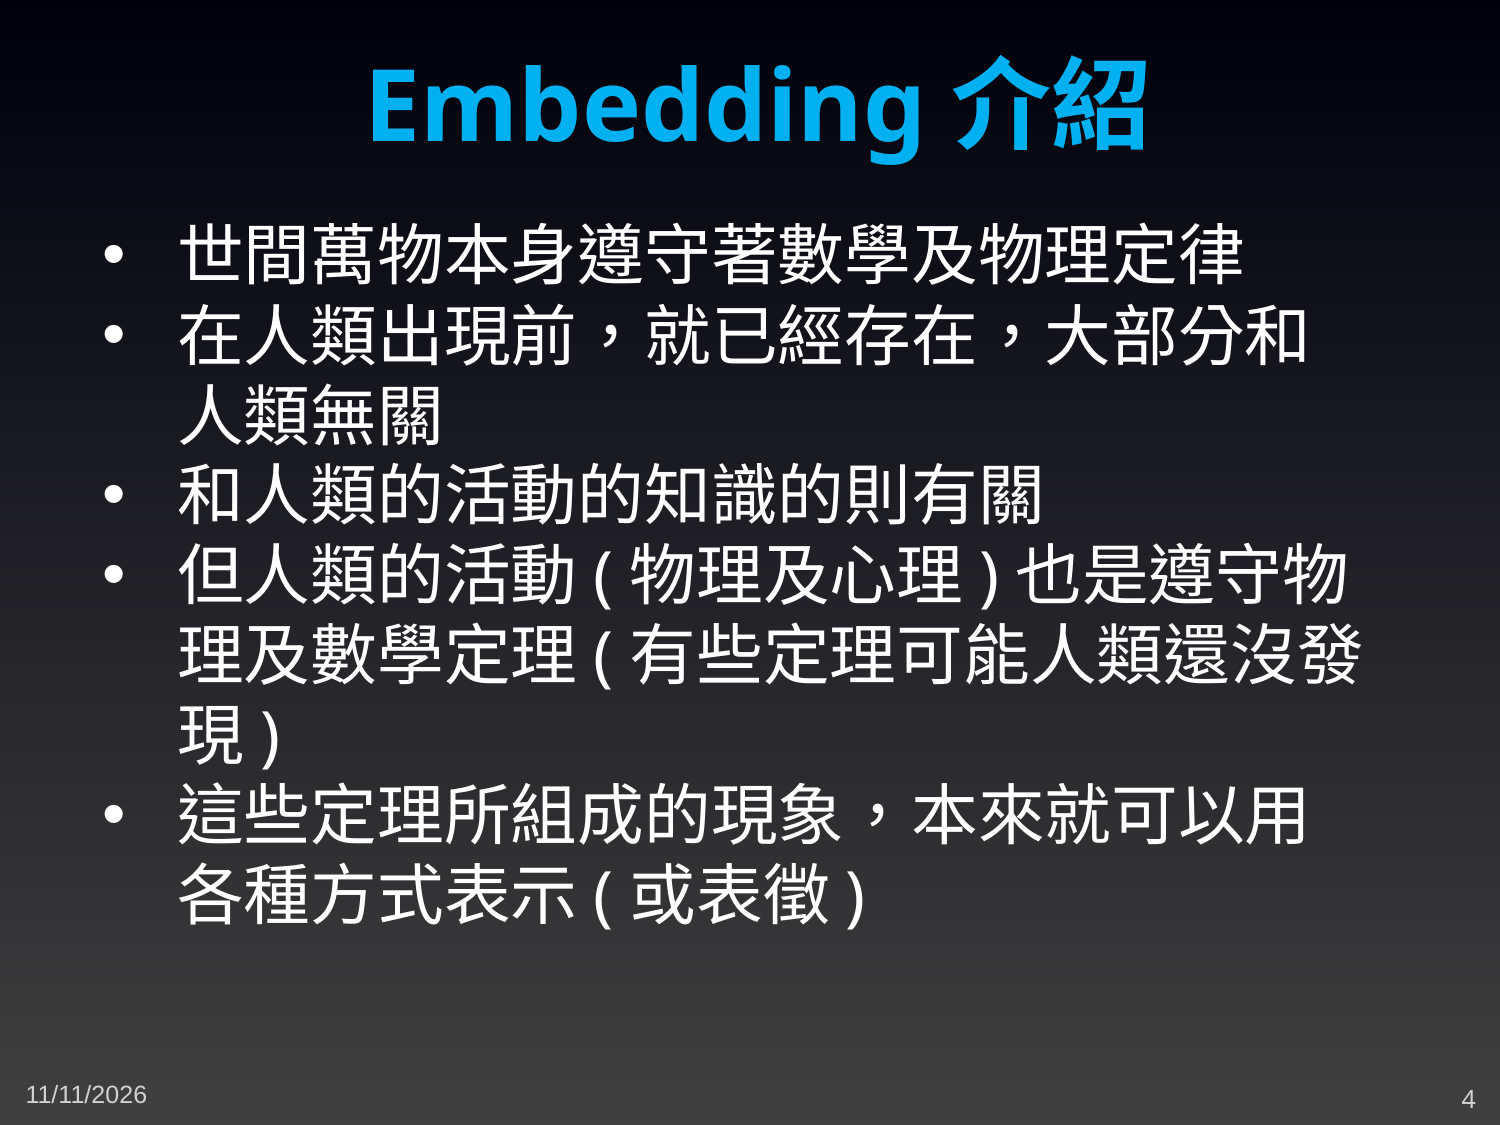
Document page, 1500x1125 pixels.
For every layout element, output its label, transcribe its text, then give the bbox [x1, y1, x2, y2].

text_box 世間萬物本身遵守著數學及物理定律 在人類出現前，就已經存在，大部分和人類無關 和人類的活動的知識的則有關 但人類的活動(物理及心理)也是遵守物理及數學定理(有些定理可能人類還沒發現) 這些定理所組成的現象，本來就可以用各種方式表示(或表徵) [87, 205, 1388, 1021]
text_box Embedding介紹 [350, 14, 1425, 177]
slide_number 4 [1340, 1075, 1491, 1117]
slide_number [10, 1075, 411, 1117]
